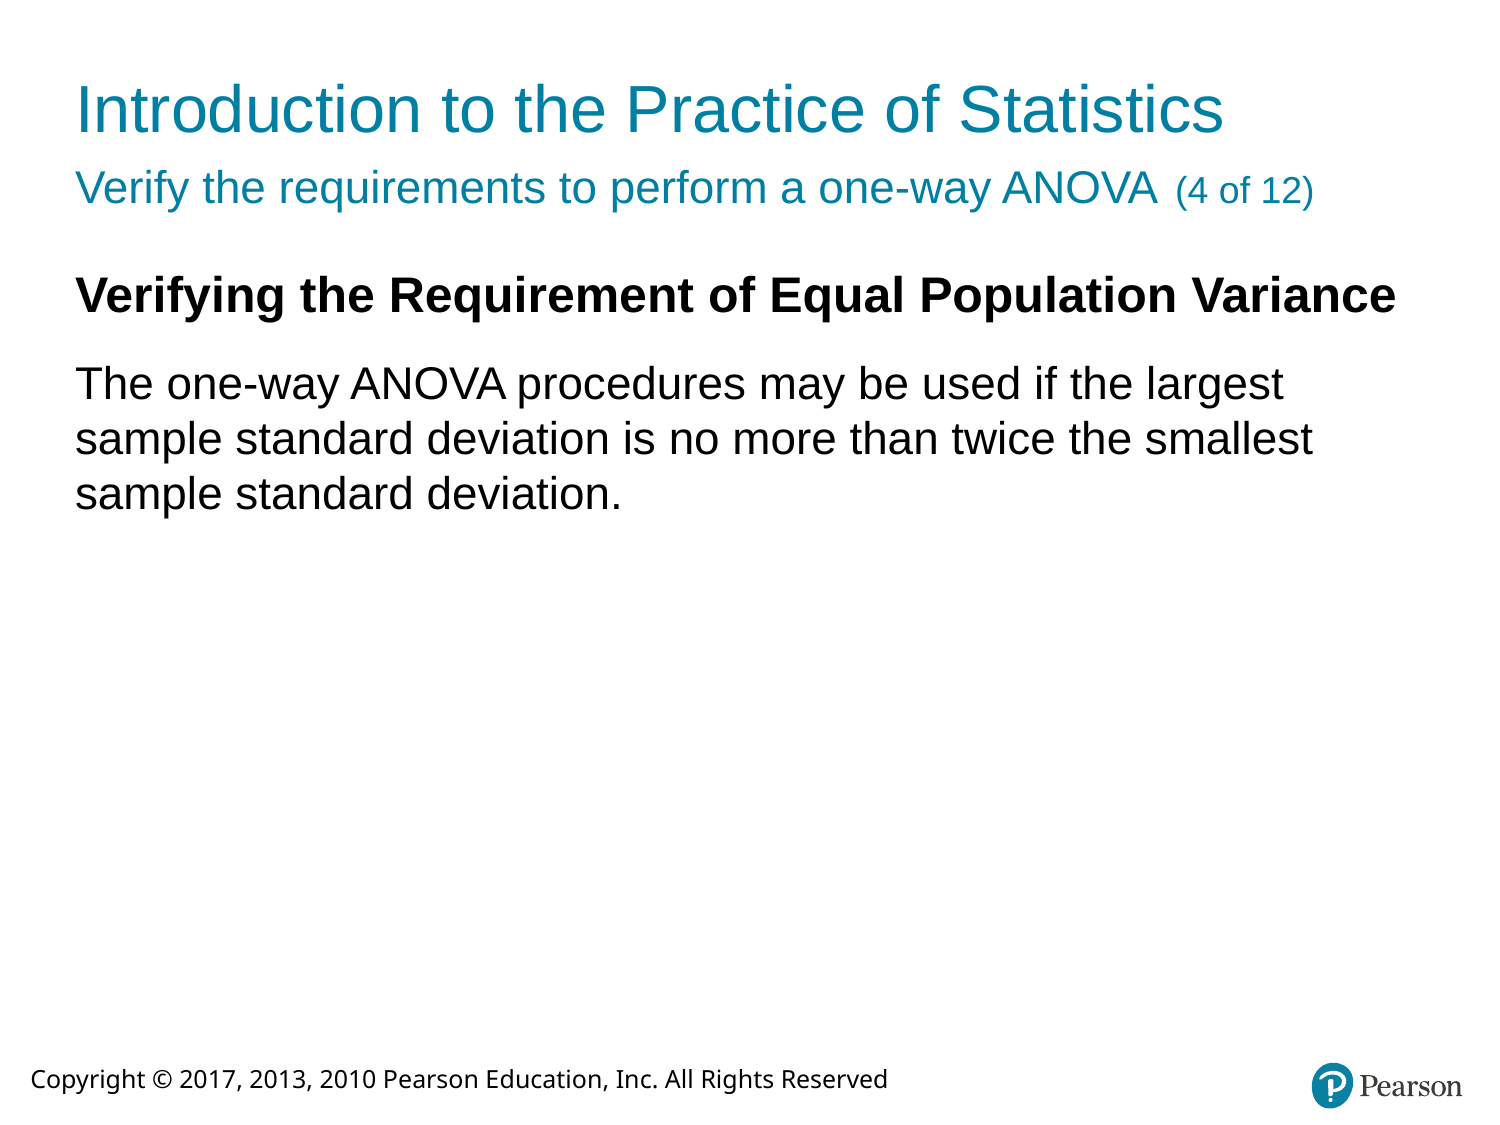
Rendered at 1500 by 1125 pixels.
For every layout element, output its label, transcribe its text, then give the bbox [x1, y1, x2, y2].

list Verifying the Requirement of Equal Population Variance The one-way ANOVA procedures may be used if the largest sample standard deviation is no more than twice the smallest sample standard deviation. [75, 262, 1425, 1038]
title Introduction to the Practice of Statistics Verify the requirements to perform a one-way ANOVA (4 of 12) [75, 35, 1488, 216]
